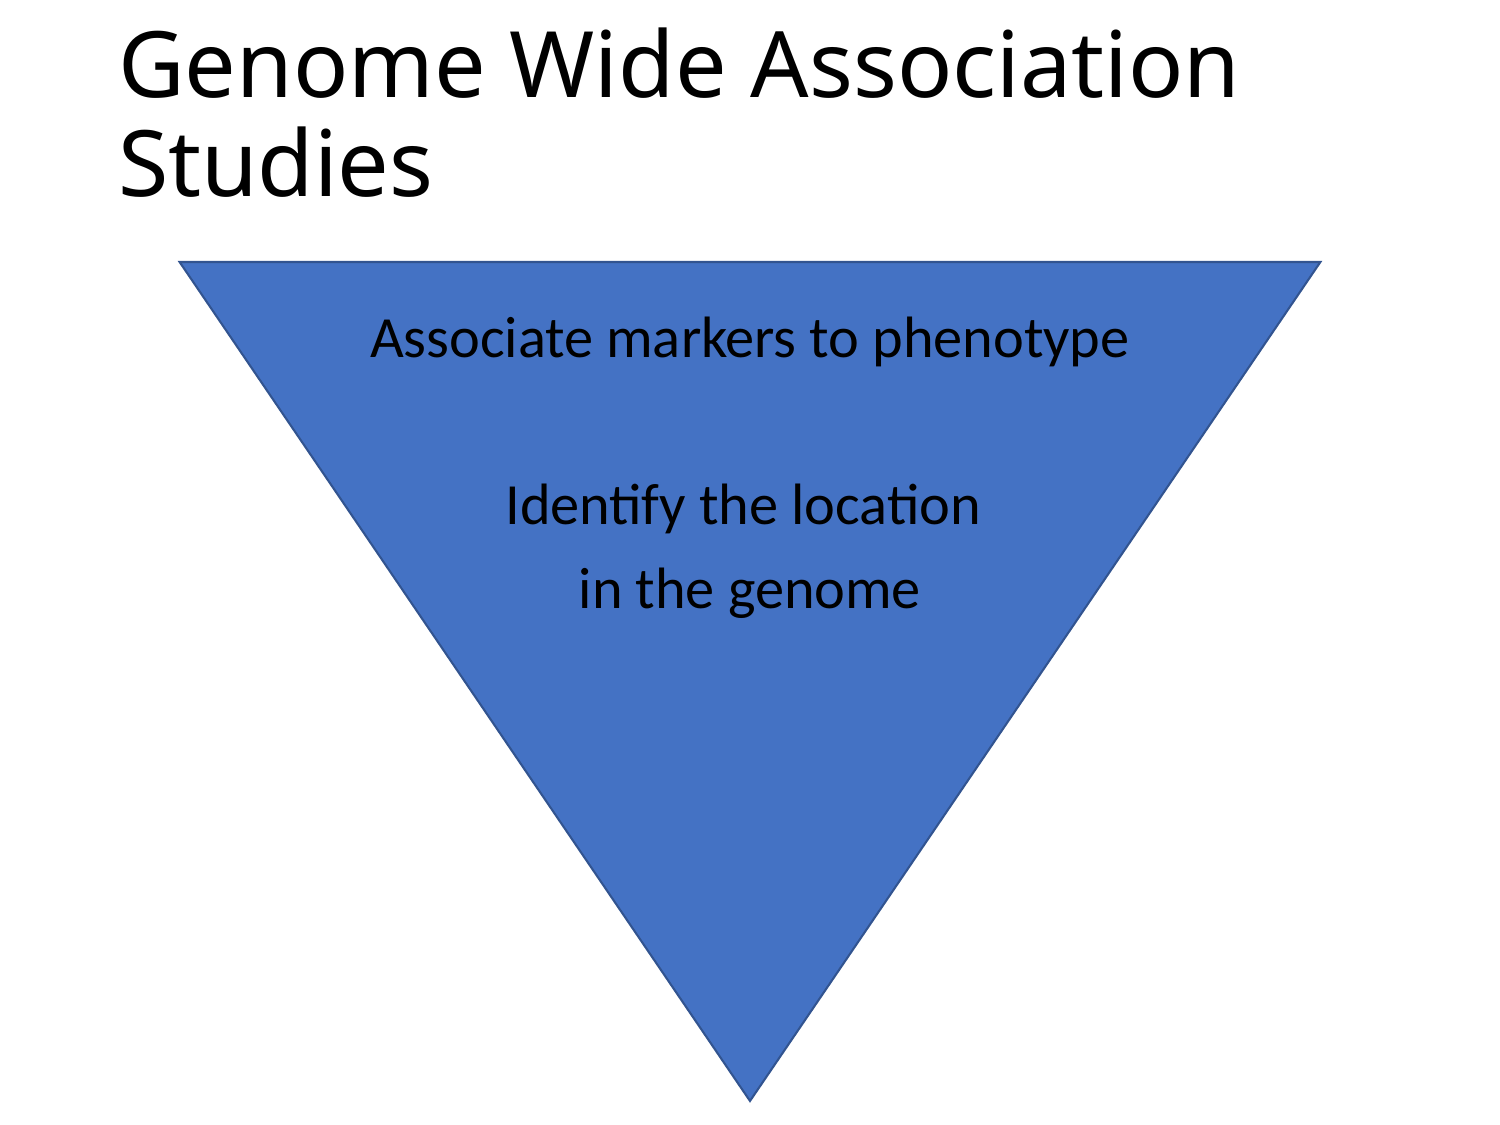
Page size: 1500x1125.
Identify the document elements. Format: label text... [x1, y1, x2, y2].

text_box [625, 919, 875, 1103]
title Genome Wide Association Studies [103, 8, 1397, 227]
list Associate markers to phenotype Identify the location in the genome [103, 299, 1397, 919]
text_box [177, 260, 1323, 299]
